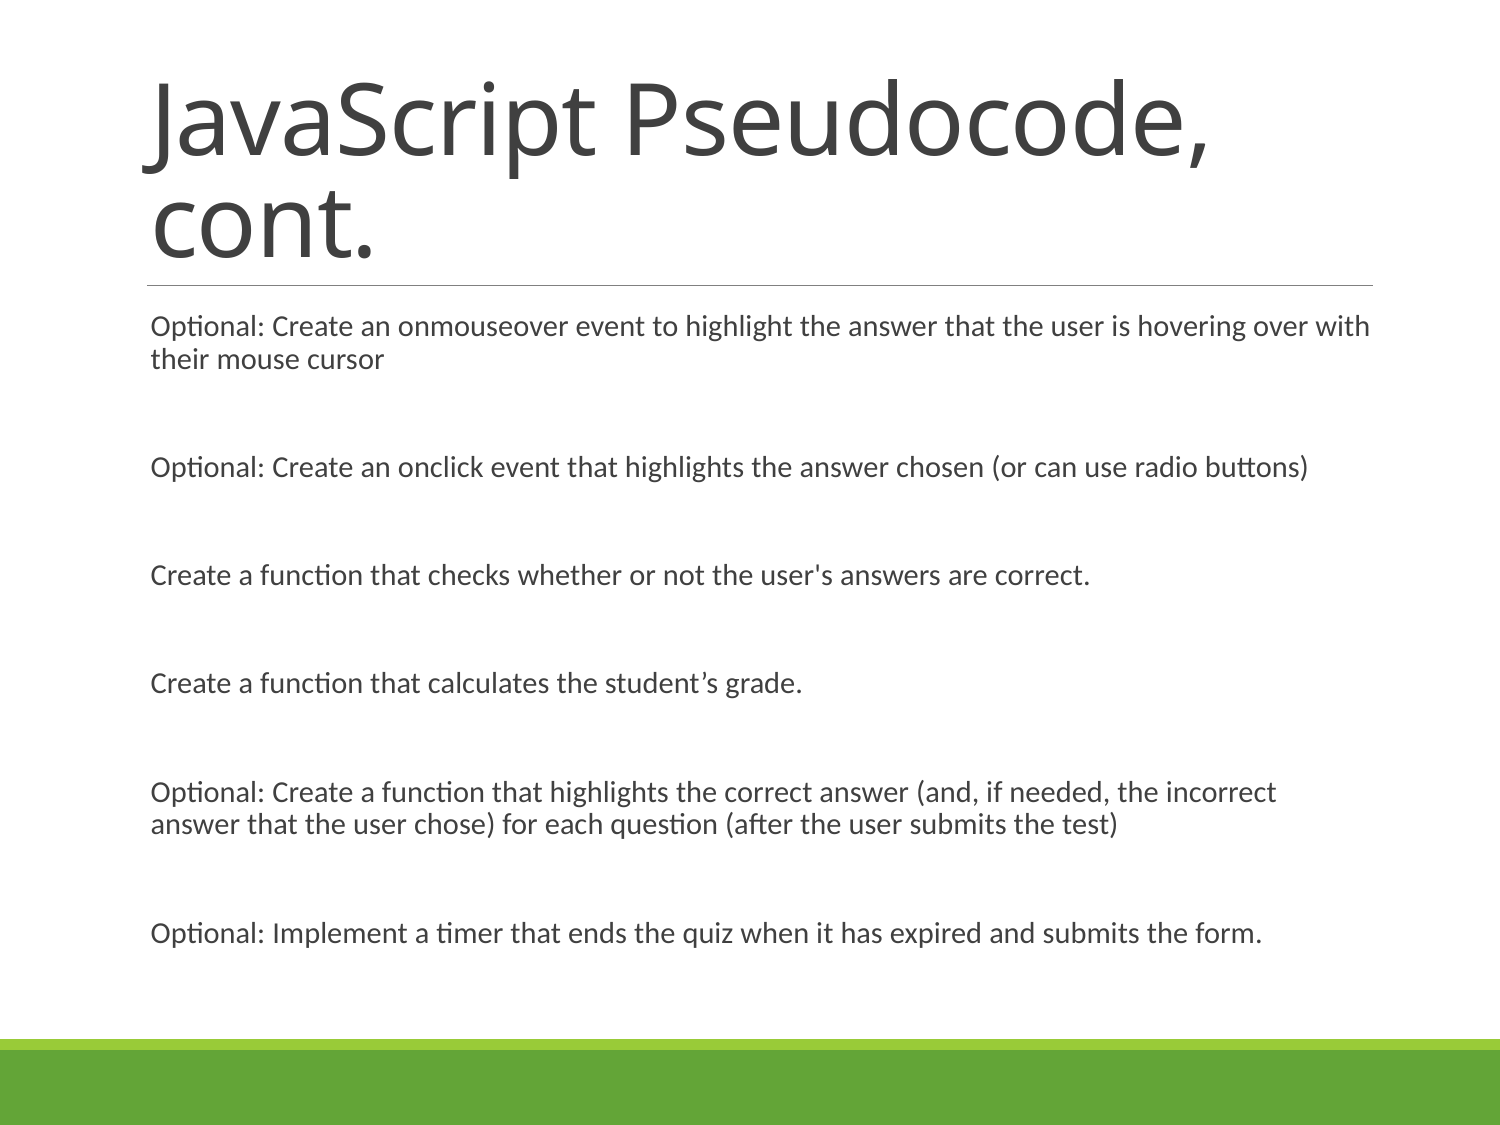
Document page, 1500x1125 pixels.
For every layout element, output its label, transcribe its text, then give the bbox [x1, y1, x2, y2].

title JavaScript Pseudocode, cont. [135, 47, 1373, 285]
list Optional: Create an onmouseover event to highlight the answer that the user is hovering over with their mouse cursor Optional: Create an onclick event that highlights the answer chosen (or can use radio buttons) Create a function that checks whether or not the user's answers are correct. Create a function that calculates the student’s grade. Optional: Create a function that highlights the correct answer (and, if needed, the incorrect answer that the user chose) for each question (after the user submits the test) Optional: Implement a timer that ends the quiz when it has expired and submits the form. [135, 302, 1373, 963]
